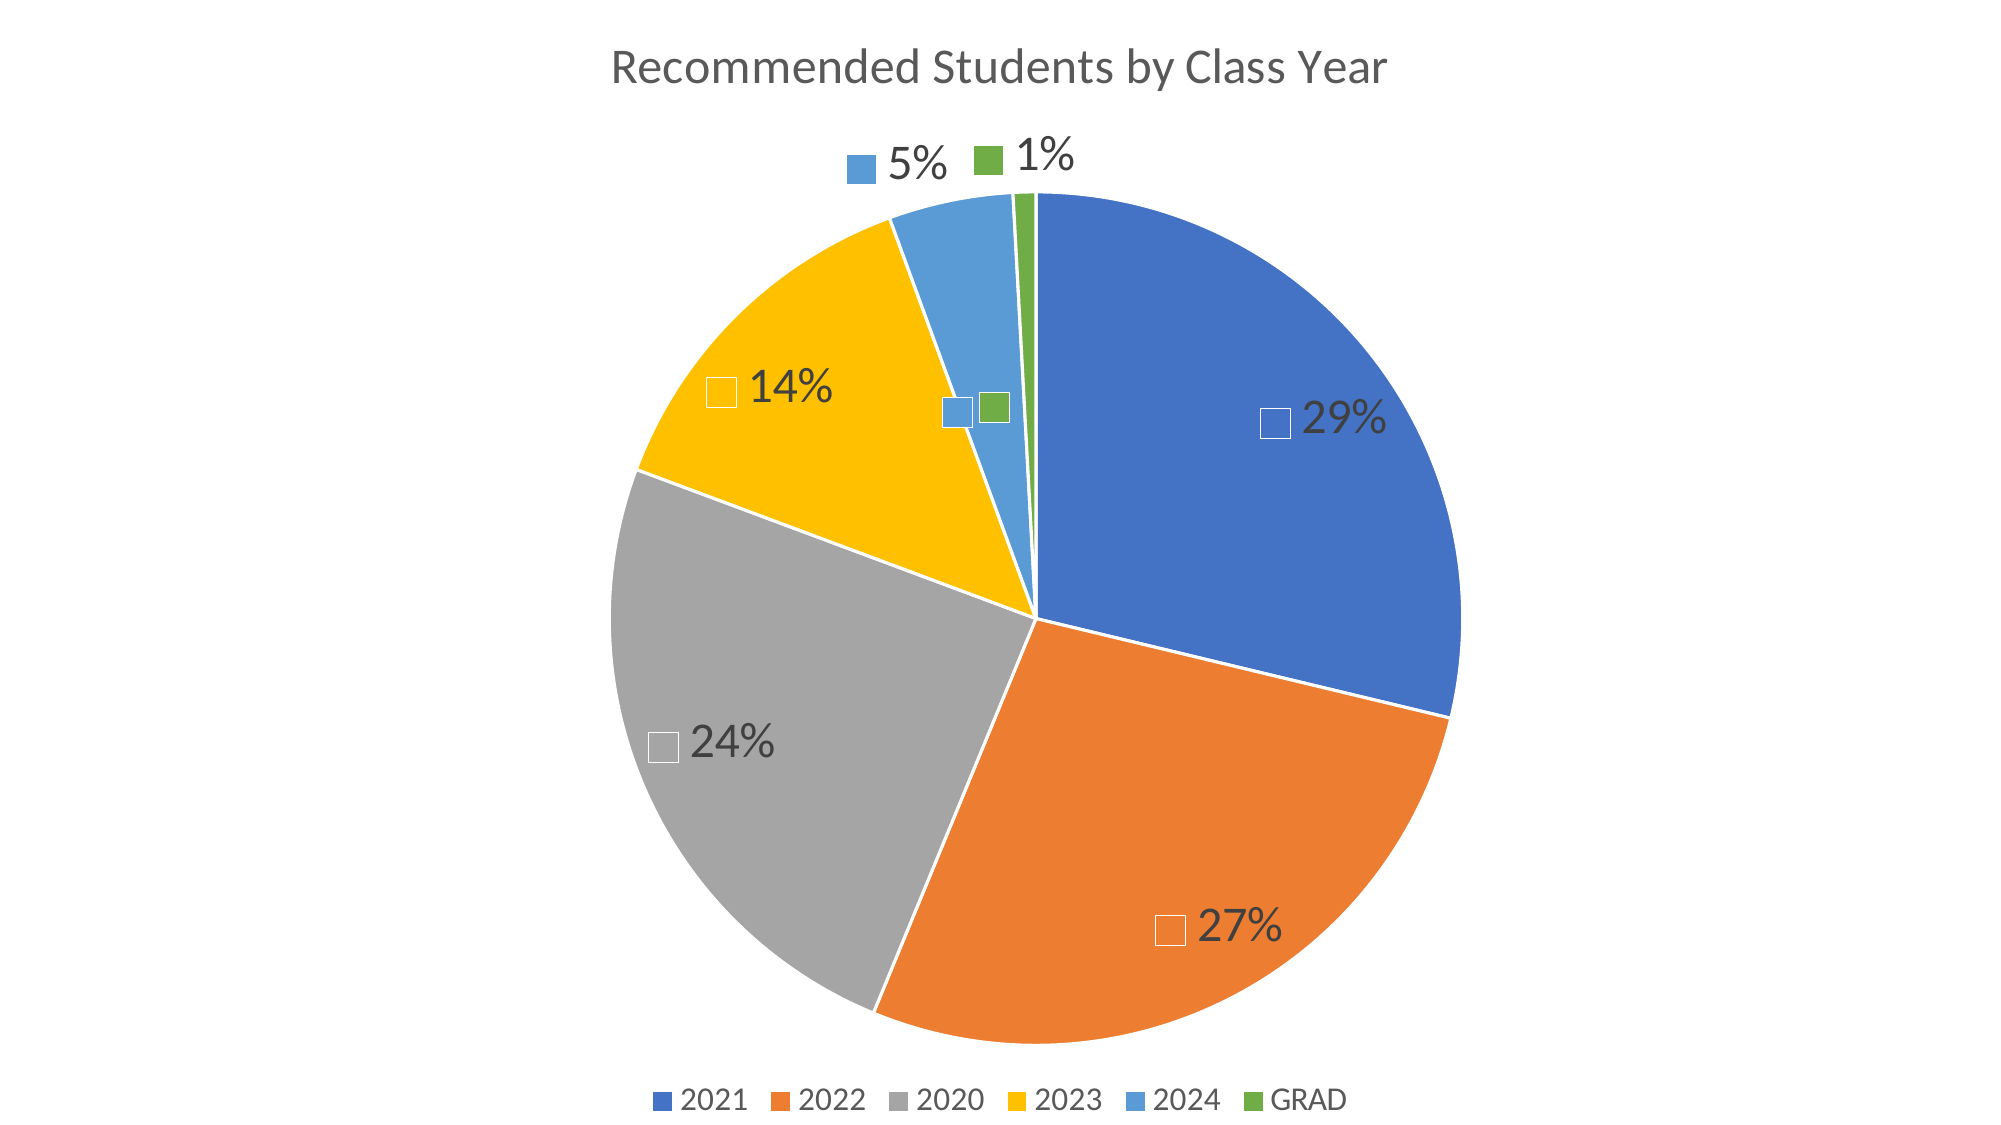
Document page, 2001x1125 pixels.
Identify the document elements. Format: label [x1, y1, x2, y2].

chart [222, 0, 1778, 1125]
